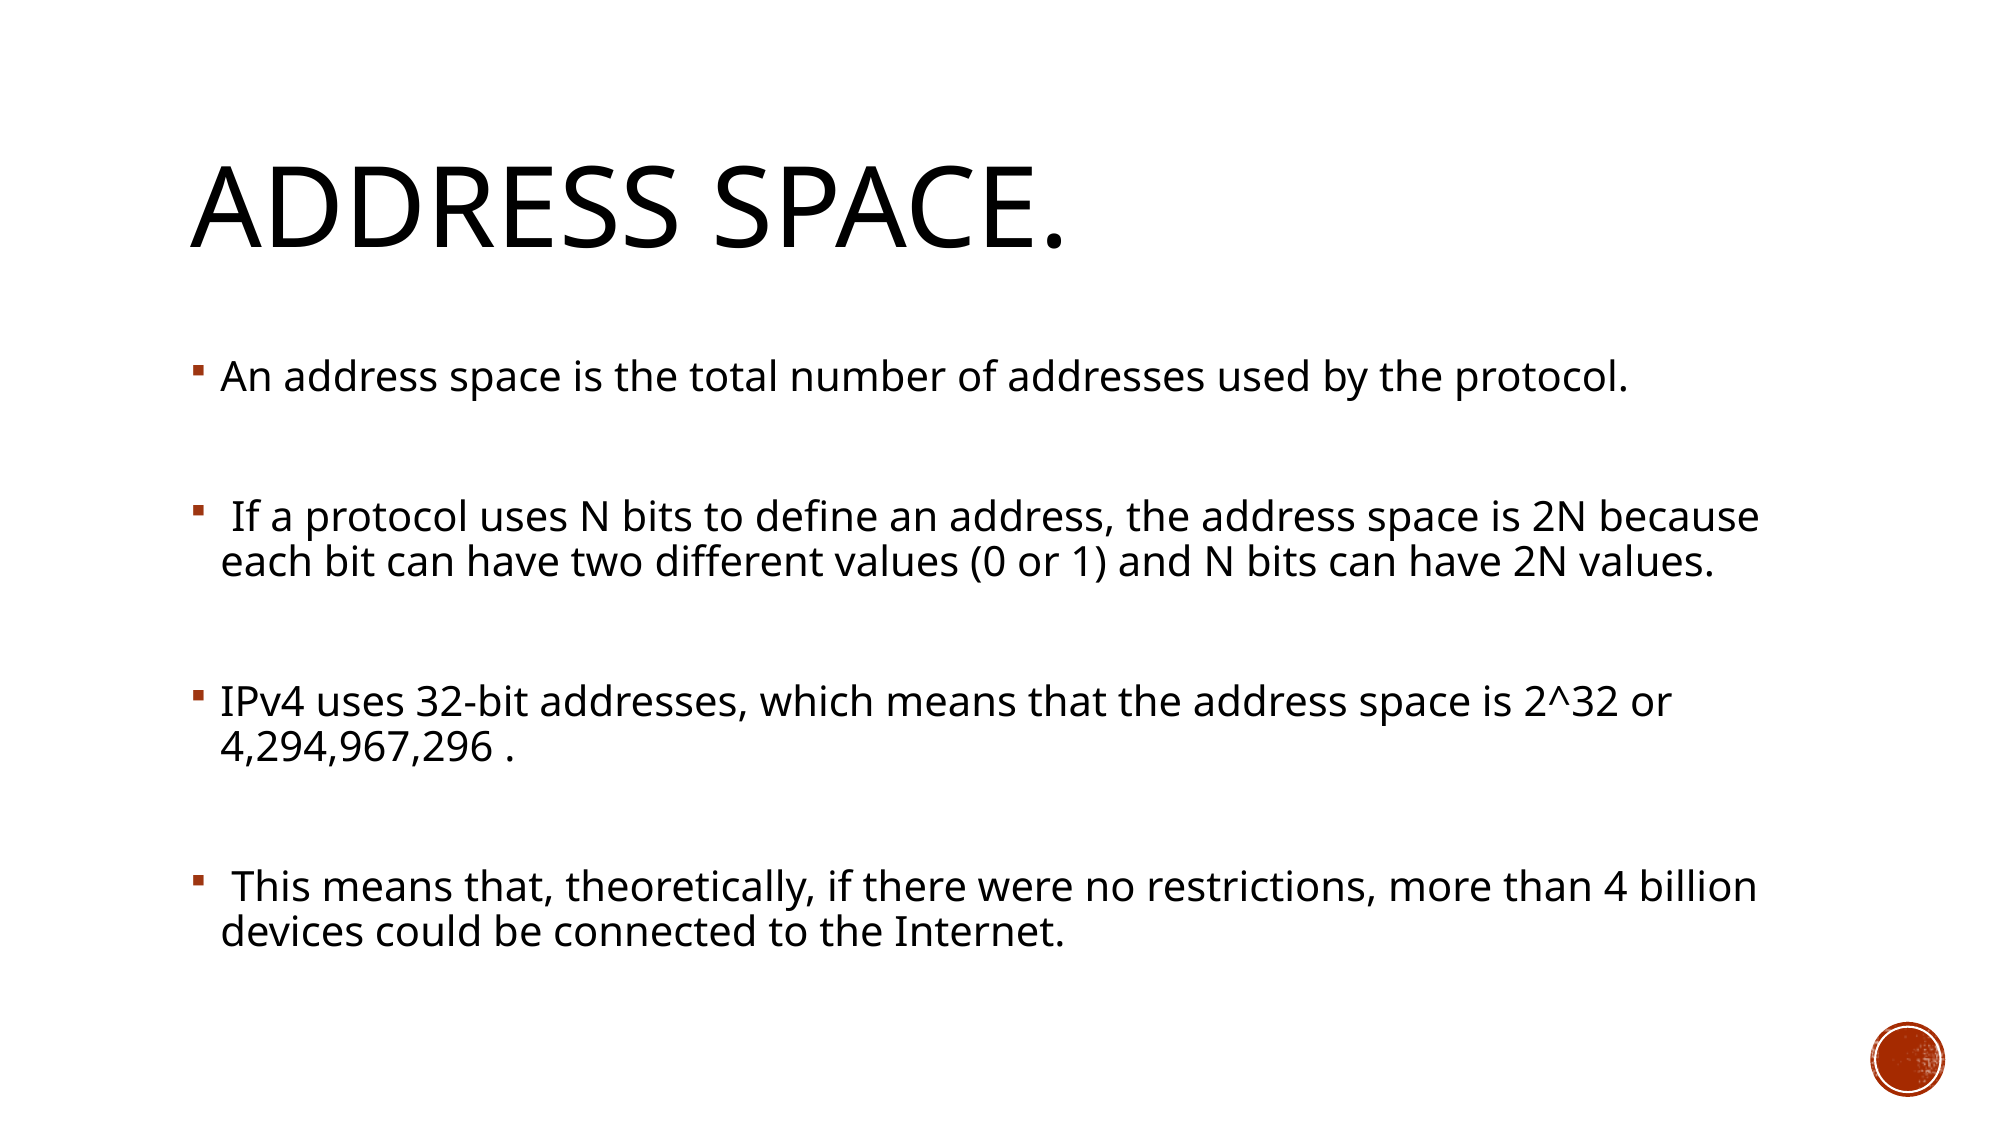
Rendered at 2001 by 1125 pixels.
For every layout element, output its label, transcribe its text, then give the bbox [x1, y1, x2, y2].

title Address Space. [175, 79, 1826, 344]
list An address space is the total number of addresses used by the protocol. If a protocol uses N bits to define an address, the address space is 2N because each bit can have two different values (0 or 1) and N bits can have 2N values. IPv4 uses 32-bit addresses, which means that the address space is 2^32 or 4,294,967,296 . This means that, theoretically, if there were no restrictions, more than 4 billion devices could be connected to the Internet. [175, 348, 1826, 1013]
